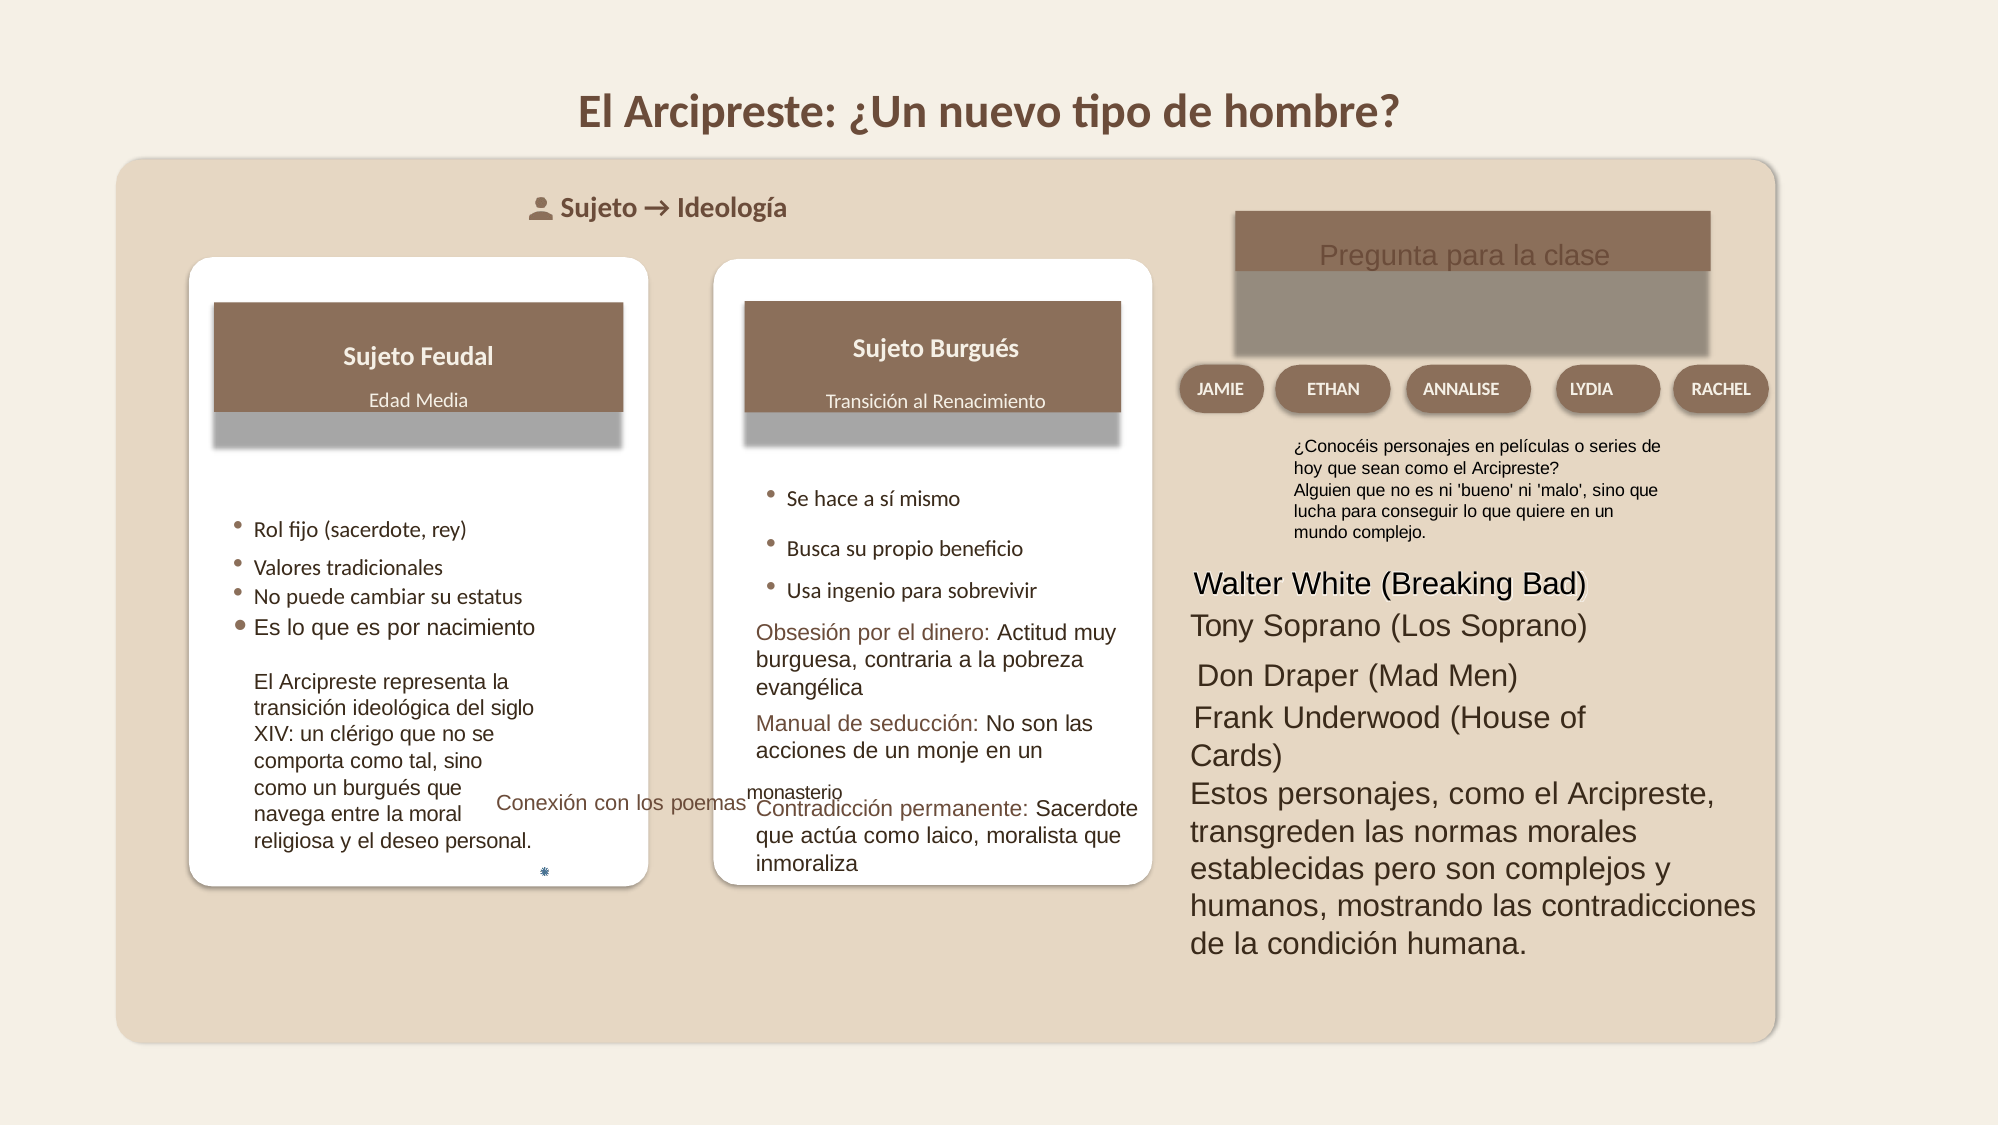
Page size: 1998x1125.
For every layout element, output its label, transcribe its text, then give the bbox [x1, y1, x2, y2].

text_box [182, 254, 655, 896]
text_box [113, 153, 1785, 1049]
title El Arcipreste: ¿Un nuevo tipo de hombre? [119, 70, 1879, 268]
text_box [1172, 358, 1775, 423]
picture [1192, 570, 1589, 602]
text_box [540, 207, 1717, 877]
picture [521, 193, 560, 222]
